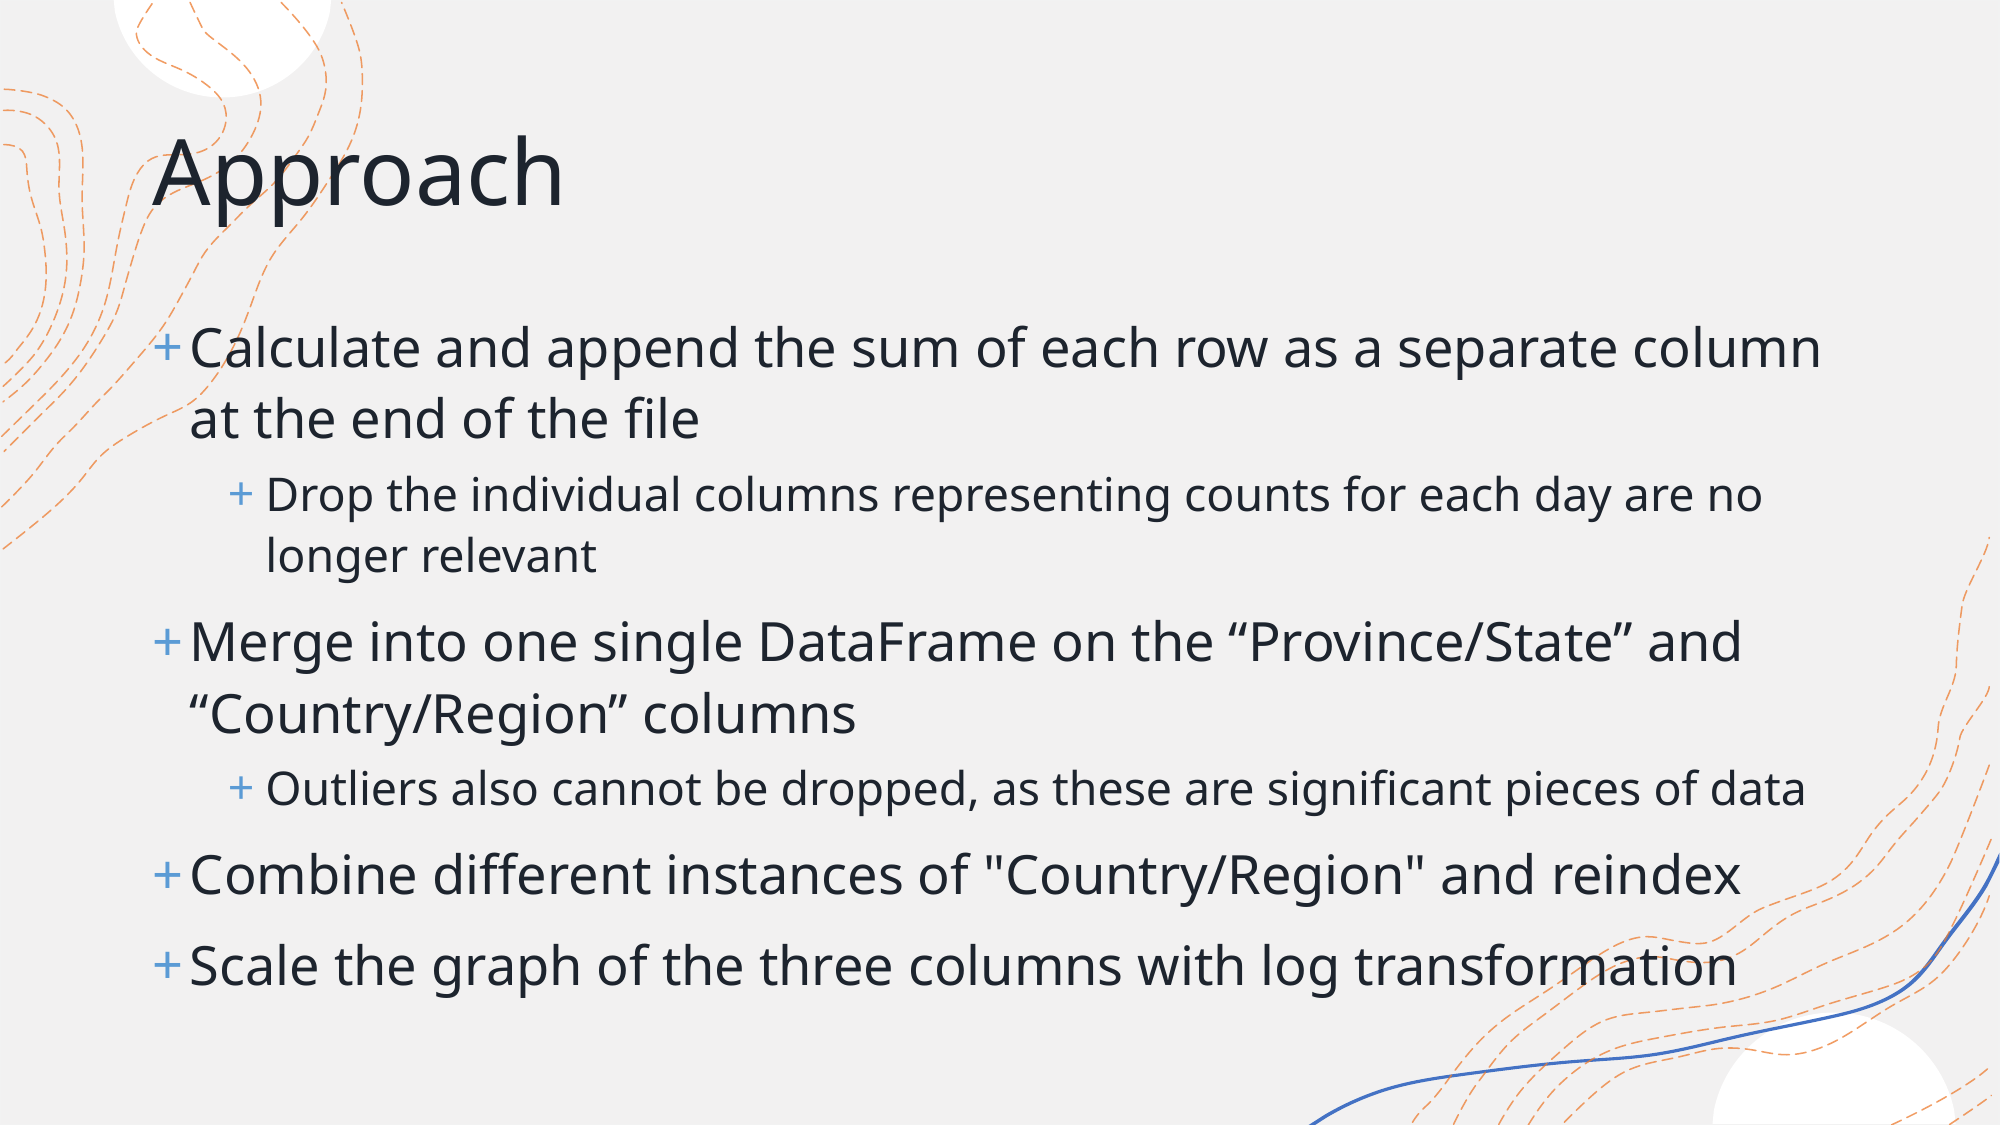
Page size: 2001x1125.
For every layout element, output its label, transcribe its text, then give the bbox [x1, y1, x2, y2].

list Calculate and append the sum of each row as a separate column at the end of the file Drop the individual columns representing counts for each day are no longer relevant Merge into one single DataFrame on the “Province/State” and “Country/Region” columns Outliers also cannot be dropped, as these are significant pieces of data Combine different instances of "Country/Region" and reindex Scale the graph of the three columns with log transformation [137, 299, 1863, 1014]
title Approach [137, 59, 1863, 278]
